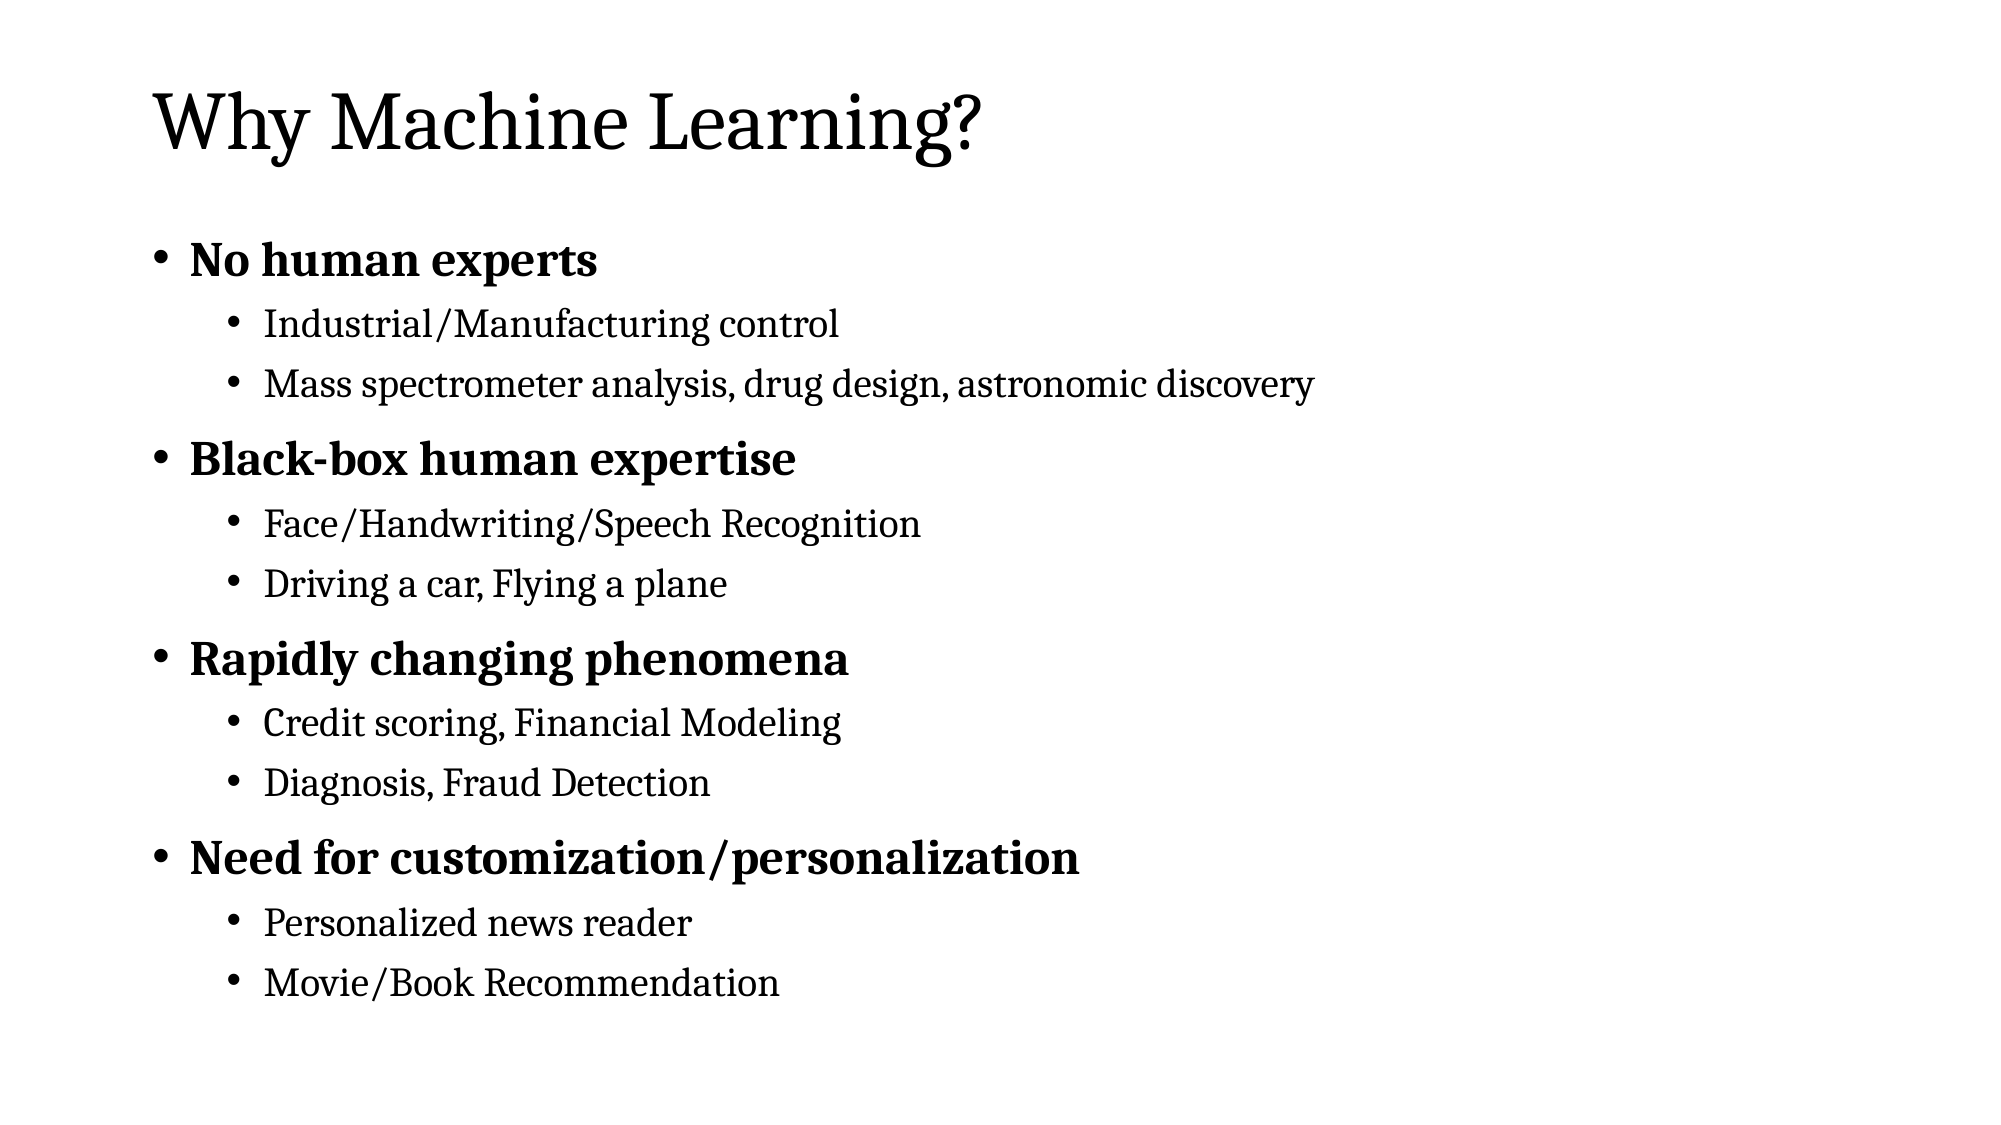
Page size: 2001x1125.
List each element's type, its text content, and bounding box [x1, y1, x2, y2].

list No human experts Industrial/Manufacturing control Mass spectrometer analysis, drug design, astronomic discovery Black-box human expertise Face/Handwriting/Speech Recognition Driving a car, Flying a plane Rapidly changing phenomena Credit scoring, Financial Modeling Diagnosis, Fraud Detection Need for customization/personalization Personalized news reader Movie/Book Recommendation [137, 219, 1863, 1014]
title Why Machine Learning? [137, 59, 1863, 186]
